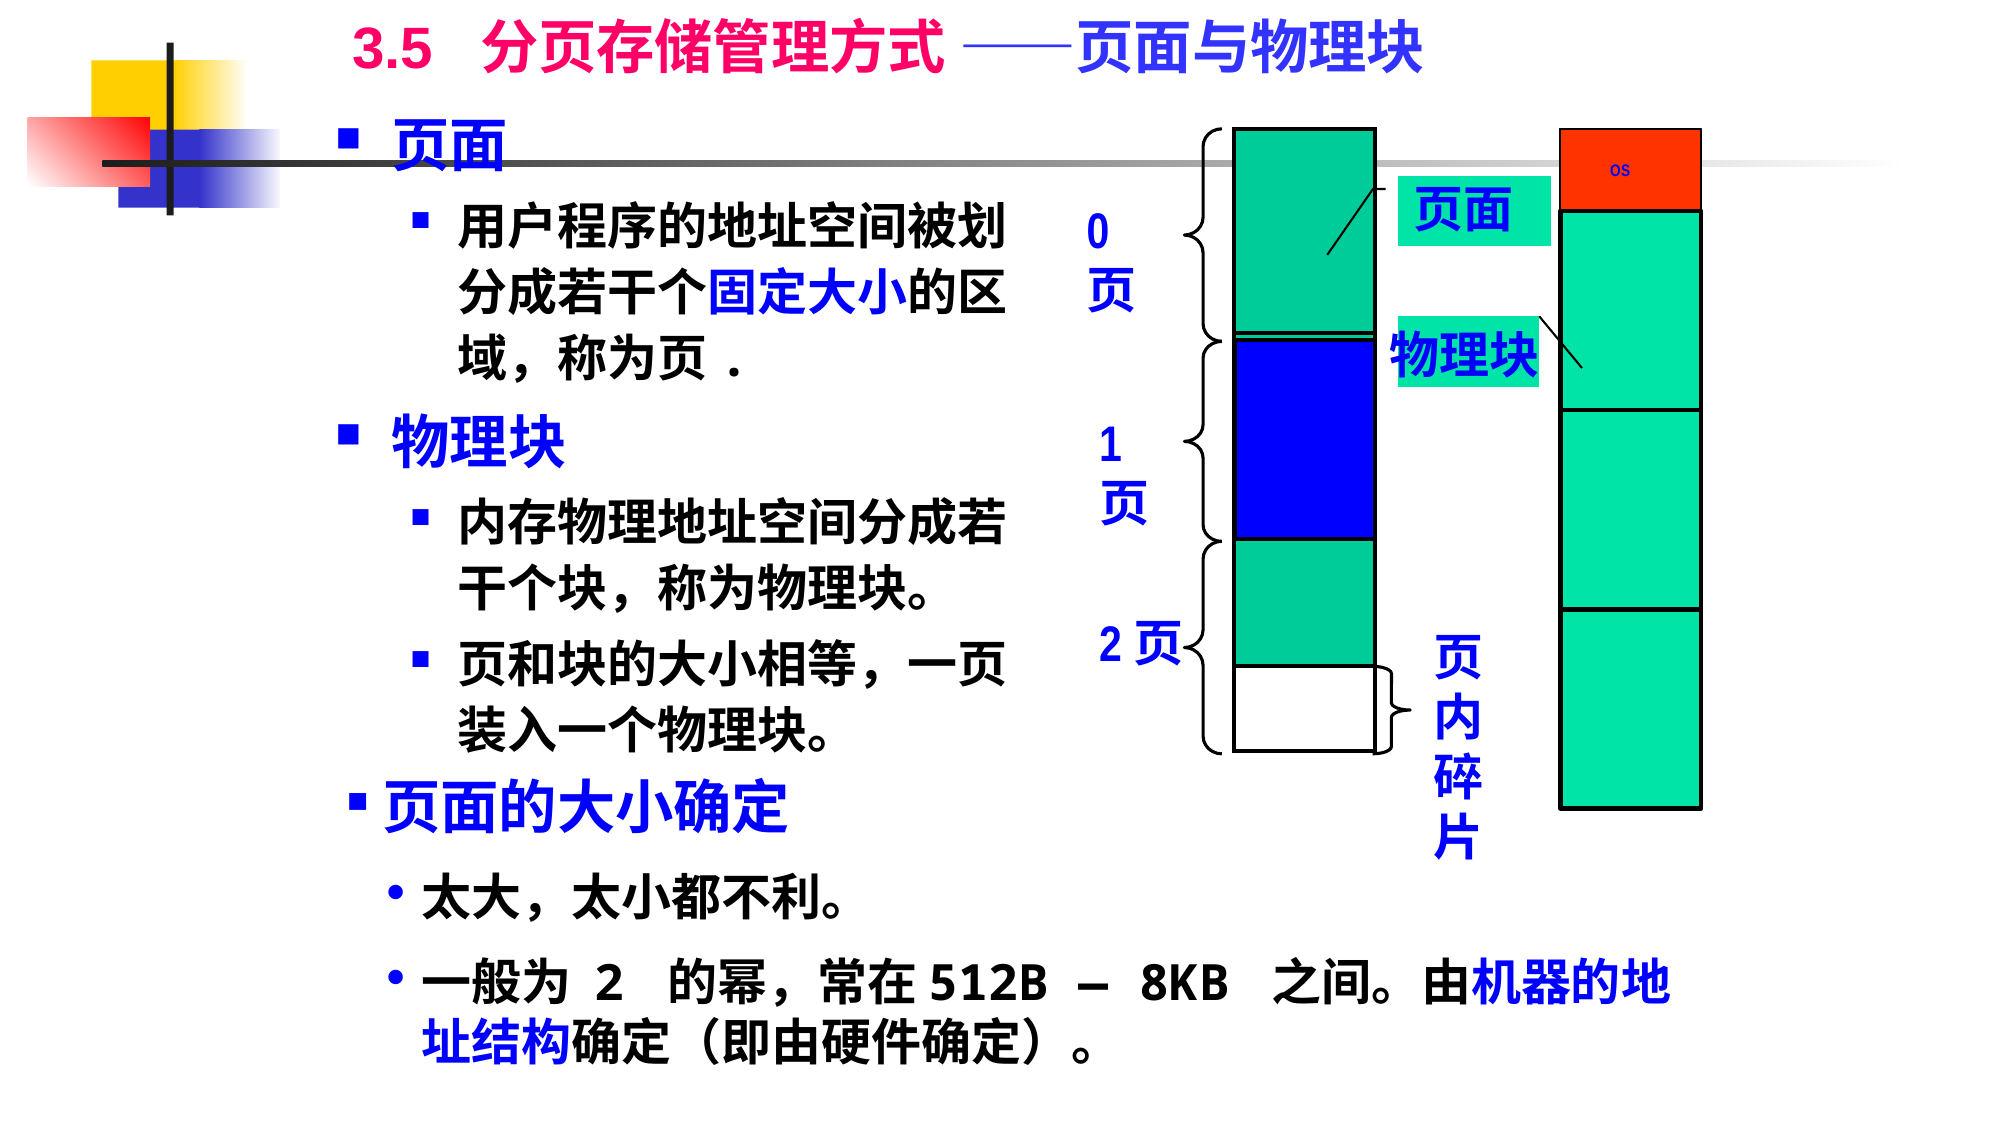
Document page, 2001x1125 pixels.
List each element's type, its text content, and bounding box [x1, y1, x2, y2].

text_box 2页 [1084, 603, 1222, 679]
text_box [1185, 128, 1222, 341]
text_box 3.5 分页存储管理方式 ——页面与物理块 [337, 0, 1650, 88]
text_box [1234, 339, 1375, 539]
list 页面 用户程序的地址空间被划分成若干个固定大小的区域，称为页. 物理块 内存物理地址空间分成若干个块，称为物理块。 页和块的大小相等，一页装入一个物理块。 [320, 93, 1071, 774]
text_box [1560, 609, 1701, 809]
text_box [1560, 410, 1701, 609]
text_box 页面的大小确定 太大，太小都不利。 一般为 2 的幂，常在512B — 8KB 之间。由机器的地址结构确定（即由硬件确定）。 [332, 763, 1692, 1078]
table_cell [1236, 335, 1373, 339]
text_box [1560, 210, 1701, 410]
table_cell [1236, 668, 1372, 749]
text_box [1560, 128, 1701, 210]
text_box 1页 [1084, 403, 1197, 539]
text_box 物理块 [1374, 316, 1586, 392]
text_box [1203, 541, 1222, 603]
text_box 页面 [1398, 170, 1551, 245]
text_box 0页 [1071, 191, 1185, 327]
text_box 页内碎片 [1418, 618, 1493, 763]
text_box OS [1595, 152, 1690, 187]
table_header [1236, 131, 1373, 331]
text_box [1372, 666, 1411, 754]
text_box [1203, 679, 1222, 754]
table_cell [1236, 539, 1373, 664]
text_box [1197, 341, 1222, 541]
